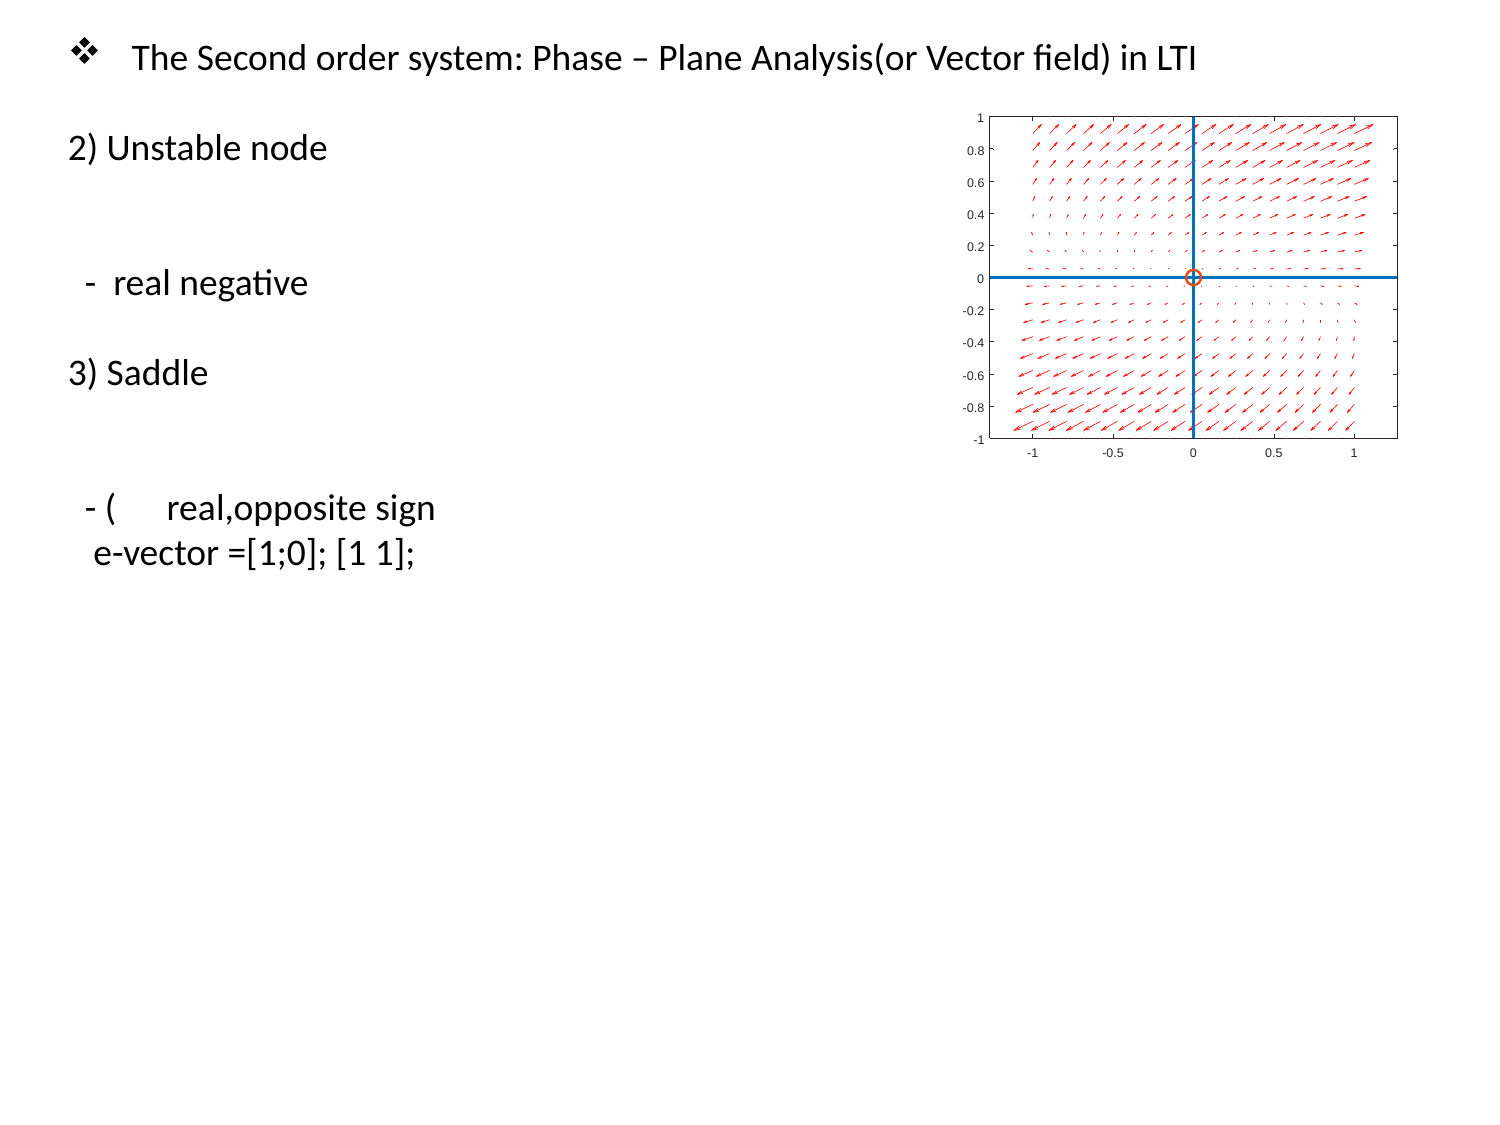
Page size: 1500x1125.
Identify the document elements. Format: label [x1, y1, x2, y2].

picture [921, 86, 1448, 482]
